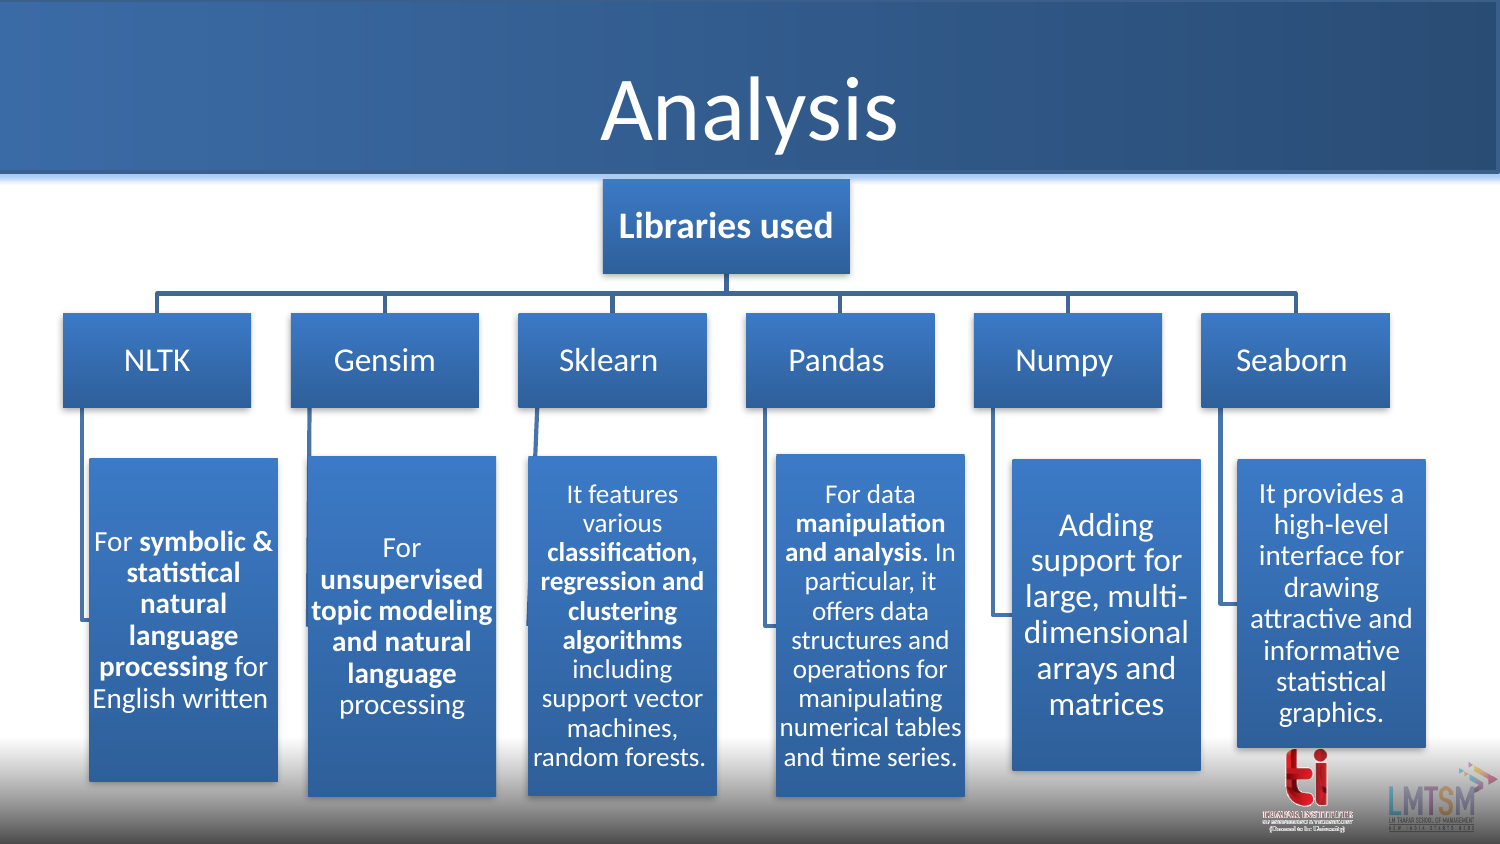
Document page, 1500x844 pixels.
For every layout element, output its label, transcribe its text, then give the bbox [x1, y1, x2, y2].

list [62, 171, 1438, 798]
title Analysis [75, 33, 1425, 170]
picture [1262, 798, 1353, 835]
